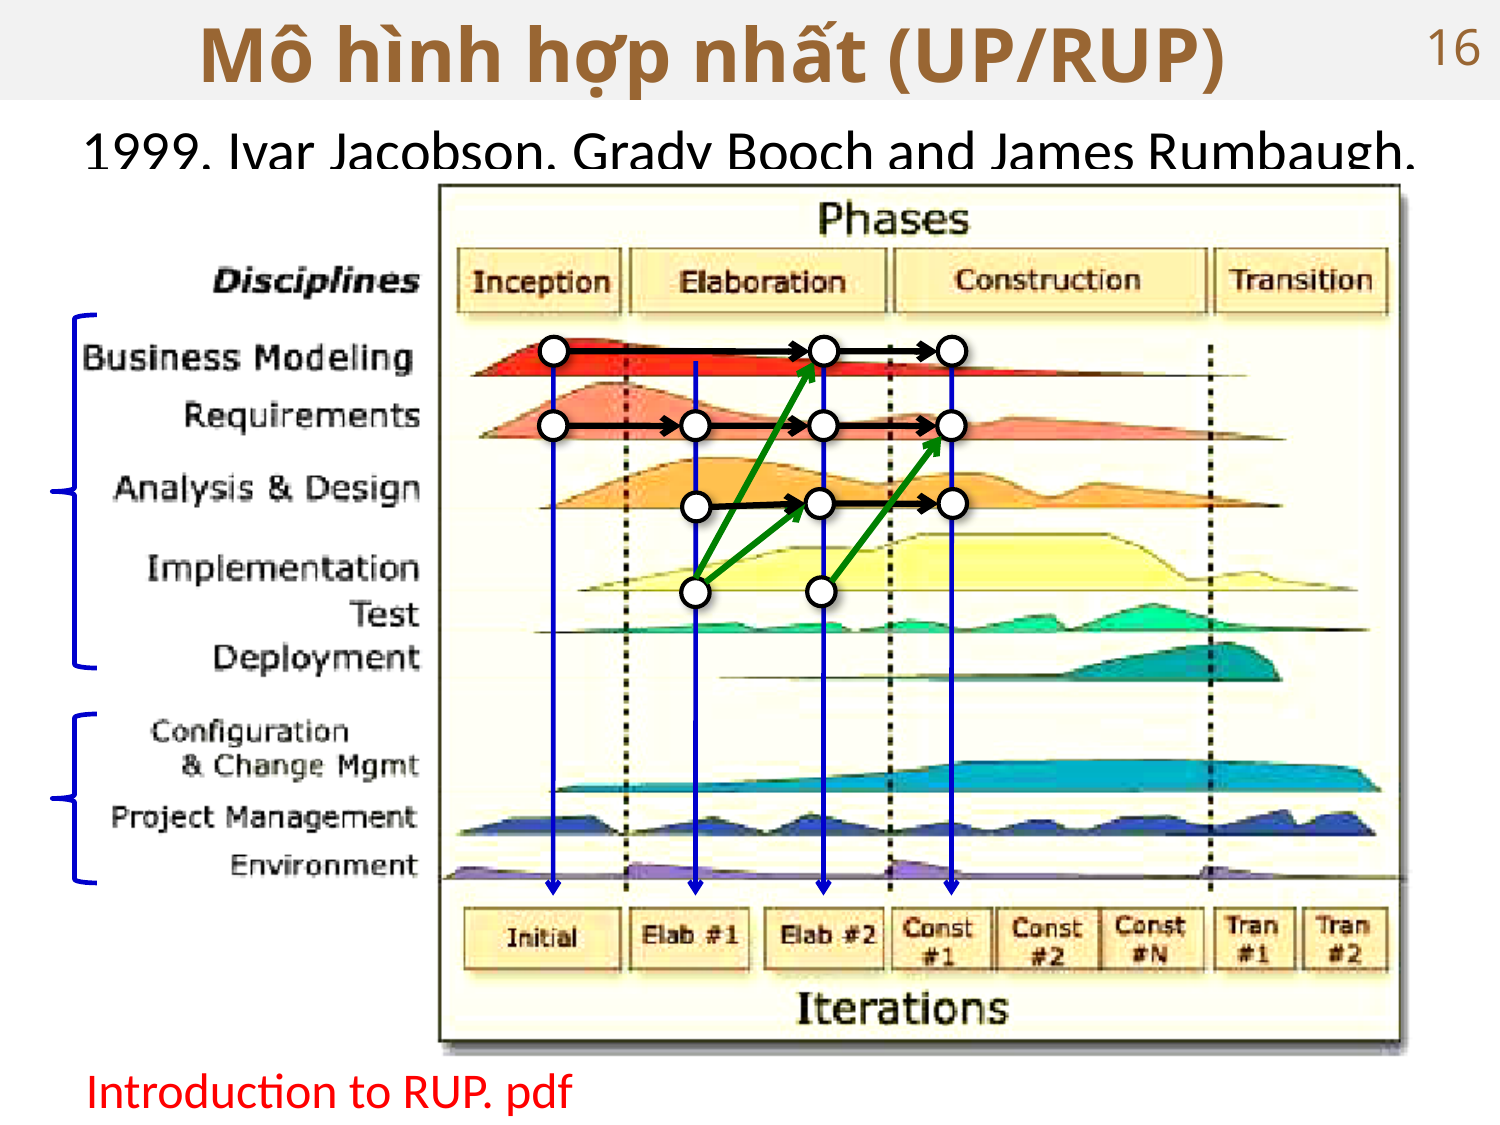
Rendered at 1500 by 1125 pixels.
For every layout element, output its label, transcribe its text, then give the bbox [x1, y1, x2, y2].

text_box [52, 169, 1419, 1068]
text_box 1999, Ivar Jacobson, Grady Booch and James Rumbaugh. [67, 105, 1456, 191]
text_box Introduction to RUP. pdf [71, 1076, 589, 1125]
title Mô hình hợp nhất (UP/RUP) [0, 0, 1425, 100]
slide_number 16 [1425, 0, 1500, 100]
